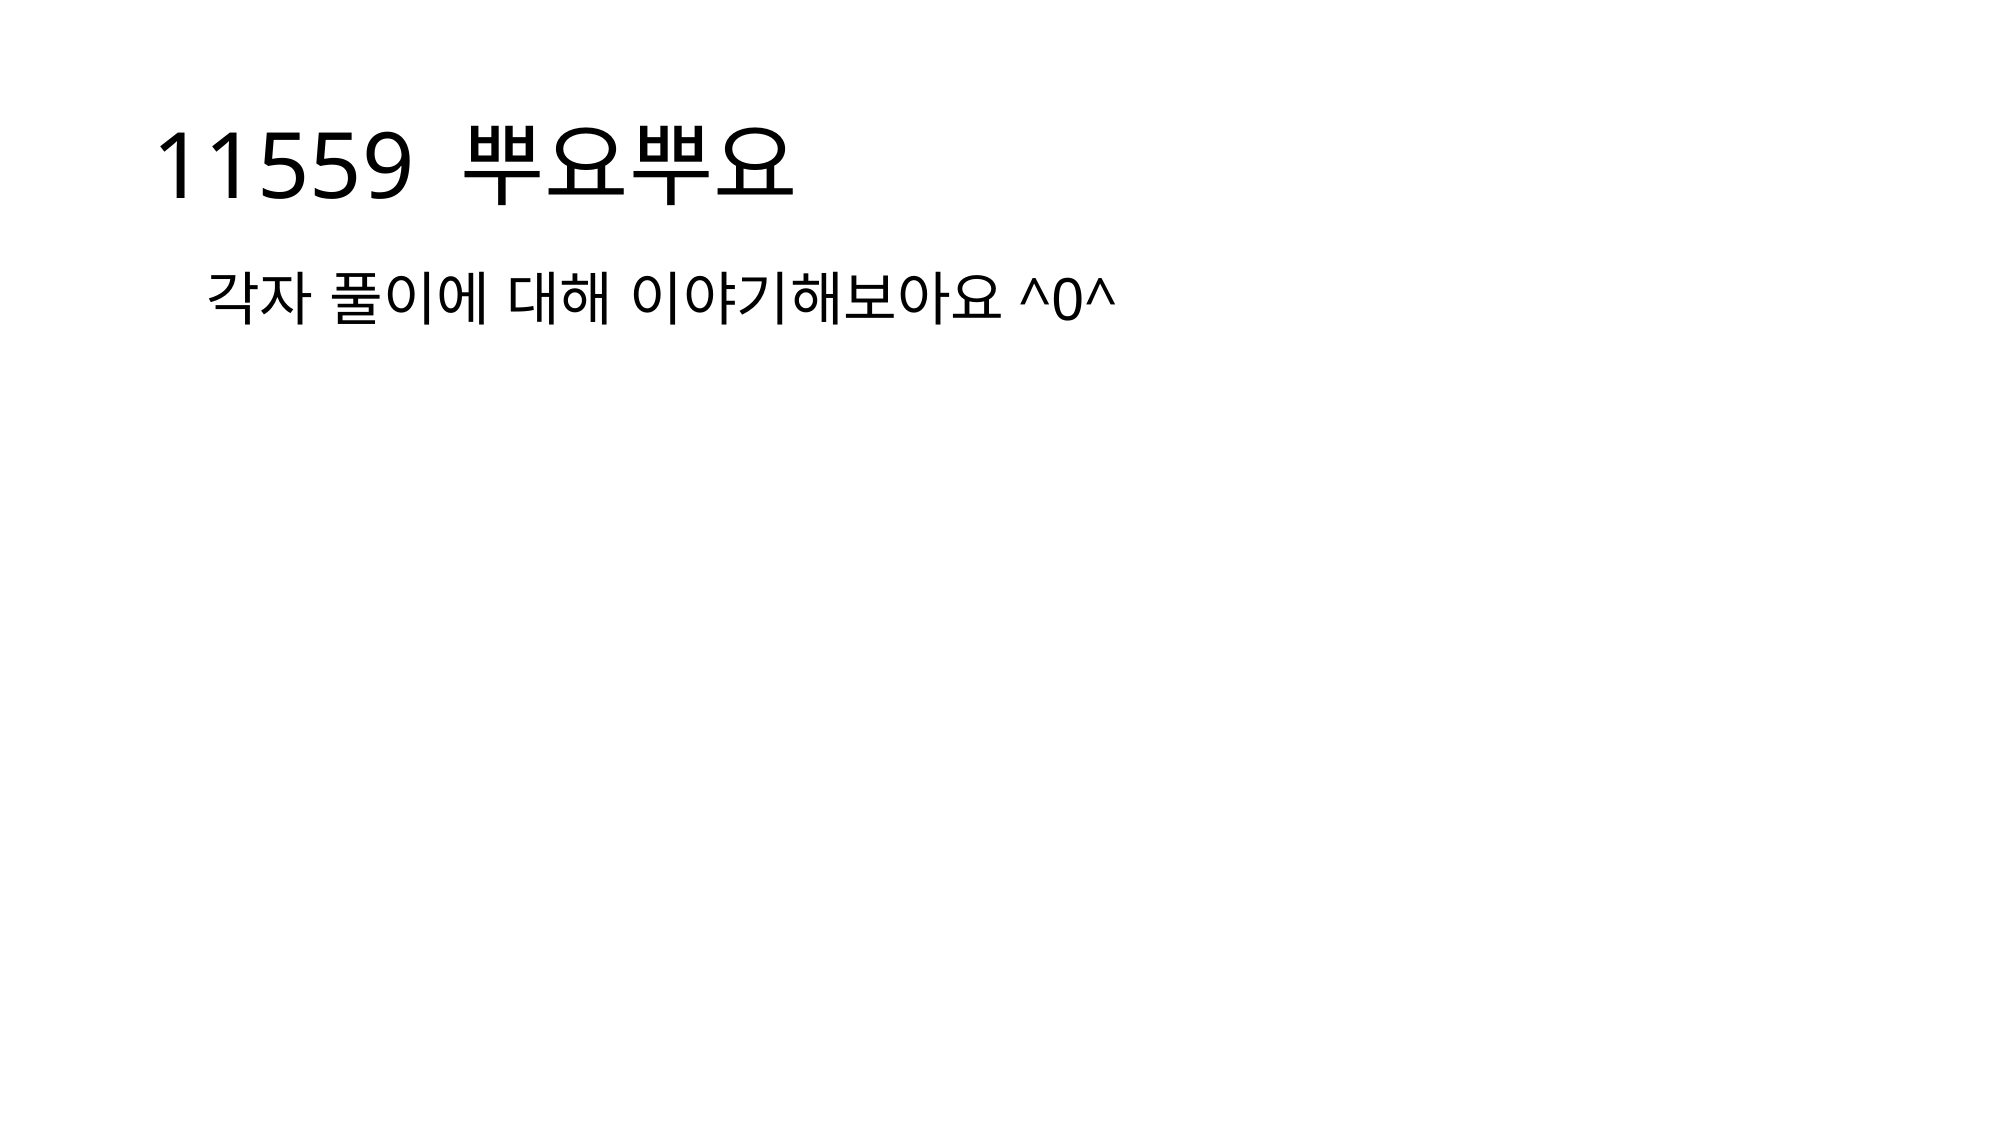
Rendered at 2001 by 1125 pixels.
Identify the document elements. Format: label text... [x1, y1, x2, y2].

text_box 각자 풀이에 대해 이야기해보아요^0^ [191, 254, 1133, 339]
title 11559 뿌요뿌요 [137, 59, 1863, 278]
